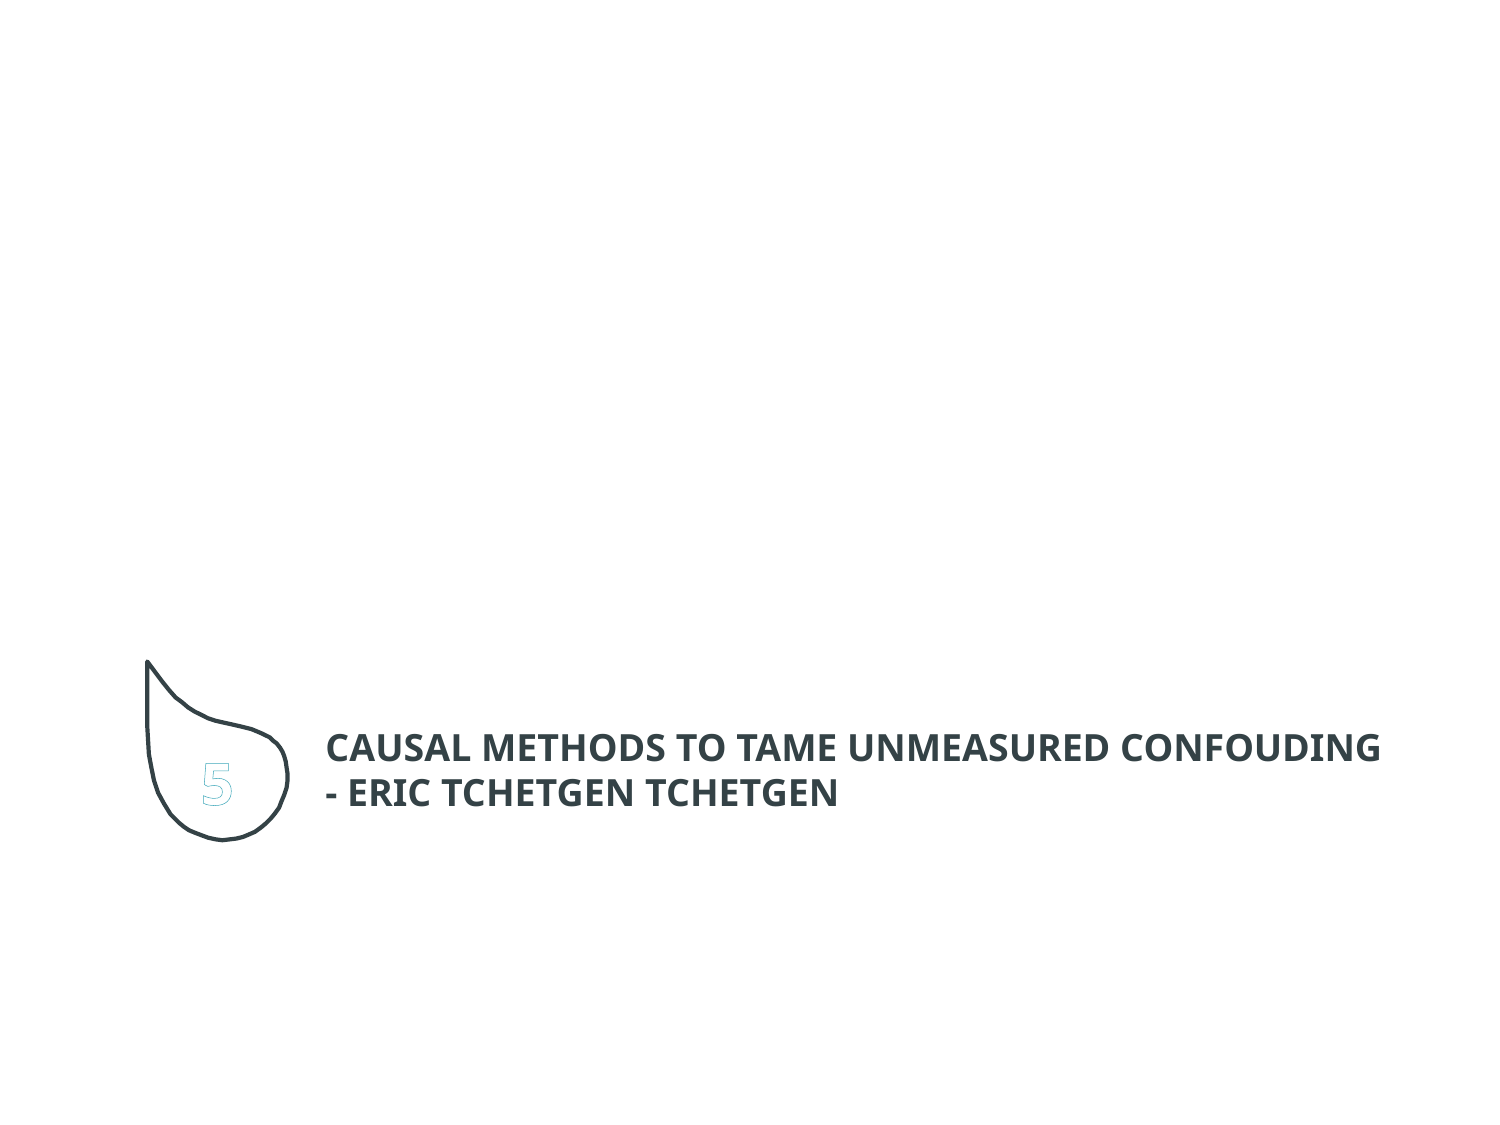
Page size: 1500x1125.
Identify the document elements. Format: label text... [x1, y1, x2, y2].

text_box 5 [145, 659, 290, 843]
text_box Causal Methods to Tame Unmeasured Confouding - Eric Tchetgen Tchetgen [310, 716, 1436, 822]
